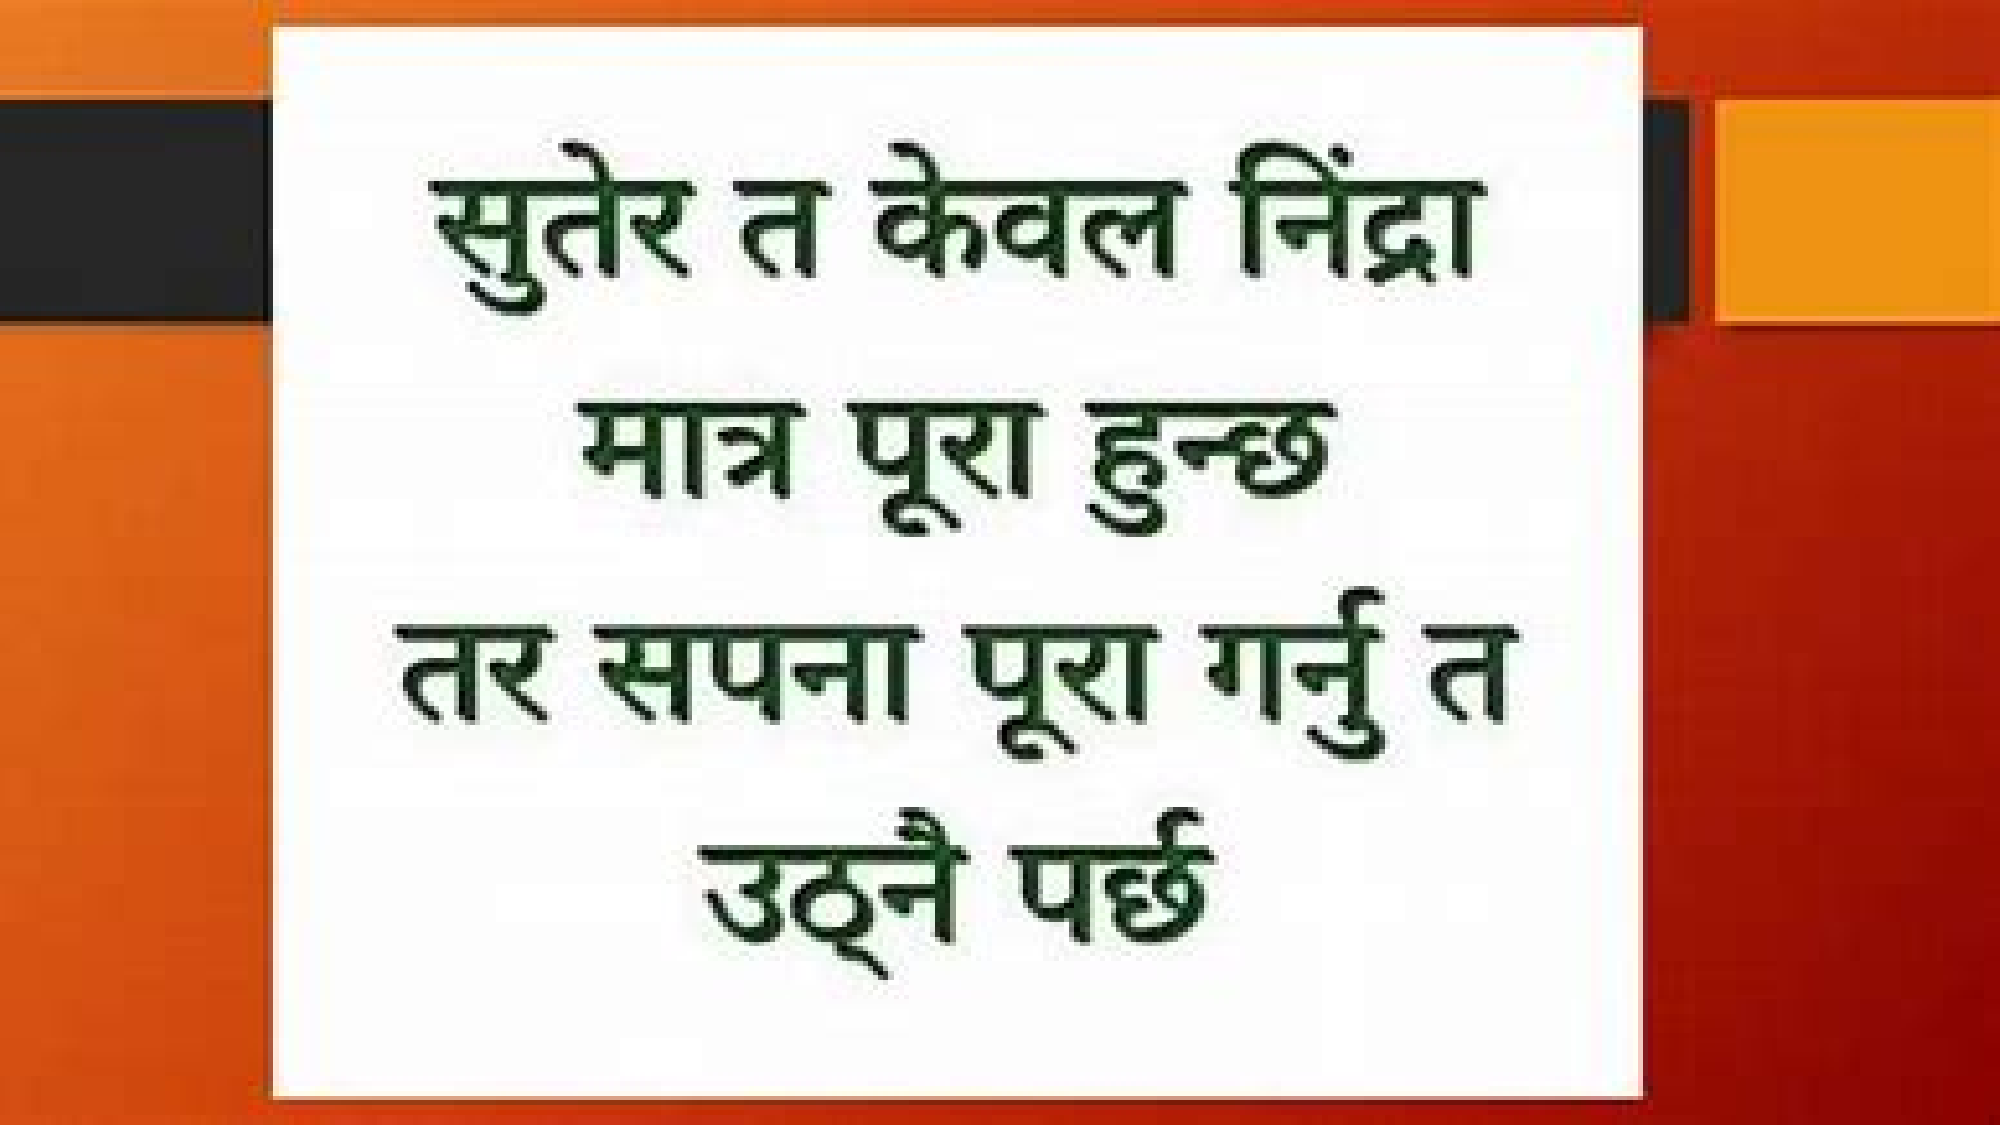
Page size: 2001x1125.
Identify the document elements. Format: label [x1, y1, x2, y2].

list [0, 0, 2000, 1125]
